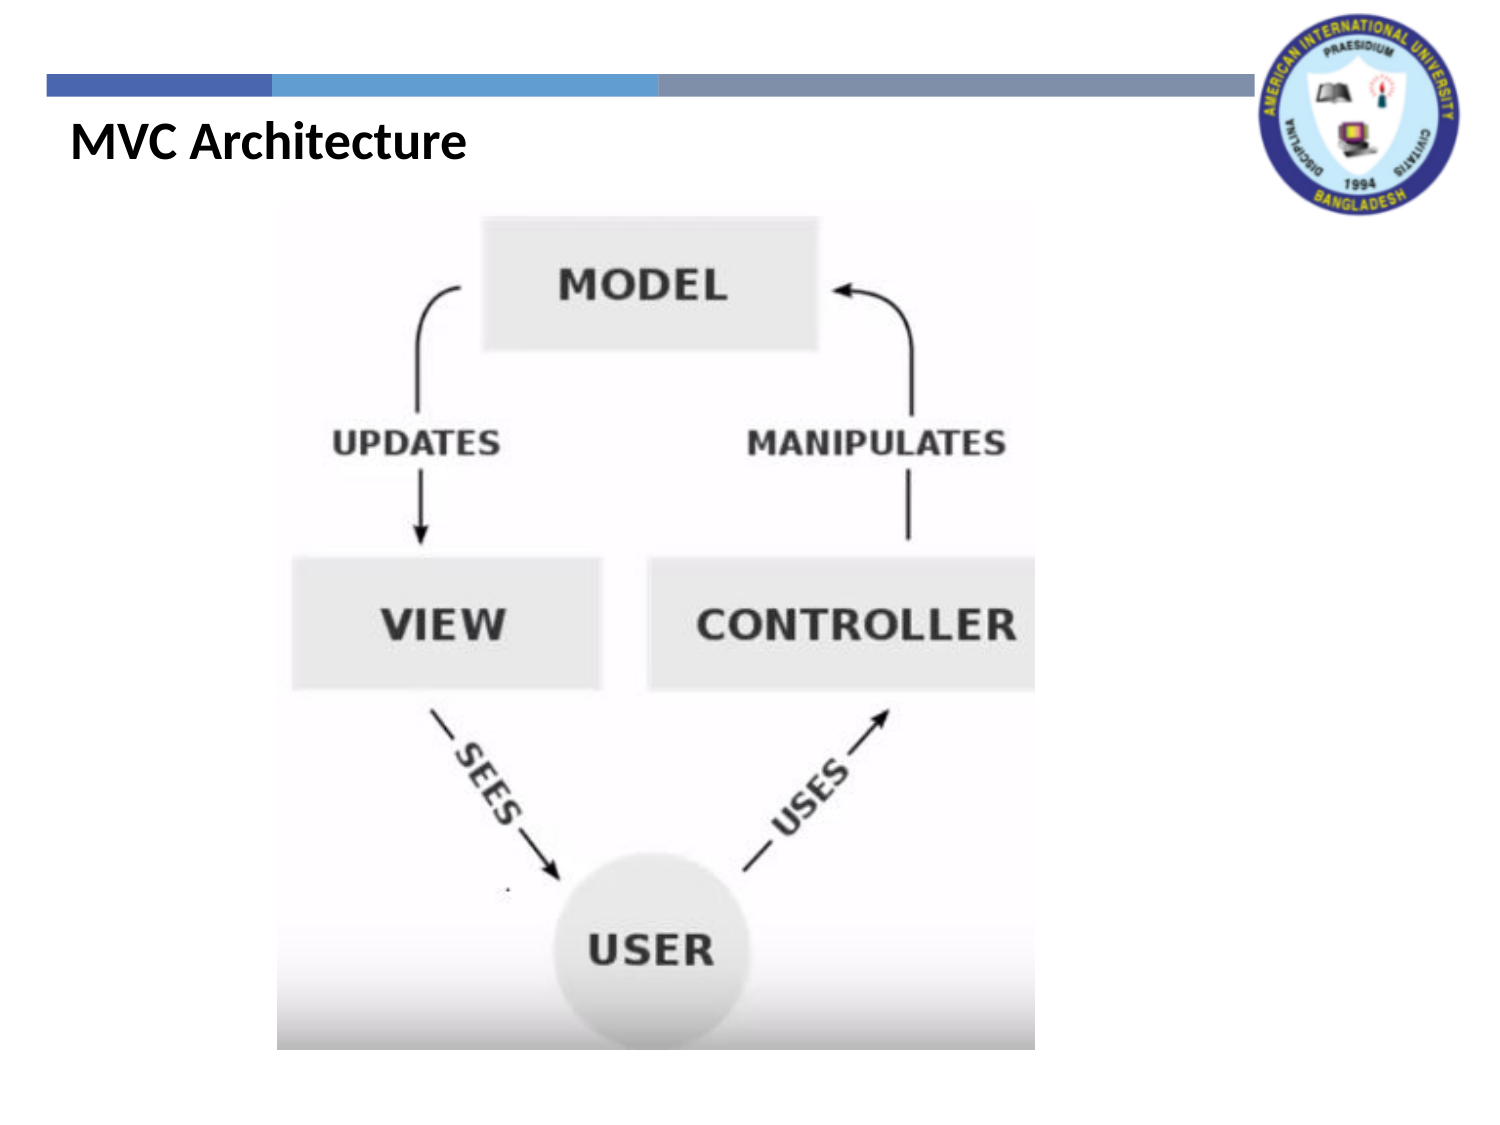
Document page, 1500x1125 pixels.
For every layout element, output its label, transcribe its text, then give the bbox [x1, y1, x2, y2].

picture [1254, 9, 1465, 221]
picture [277, 201, 1035, 1051]
text_box MVC Architecture [54, 97, 586, 179]
